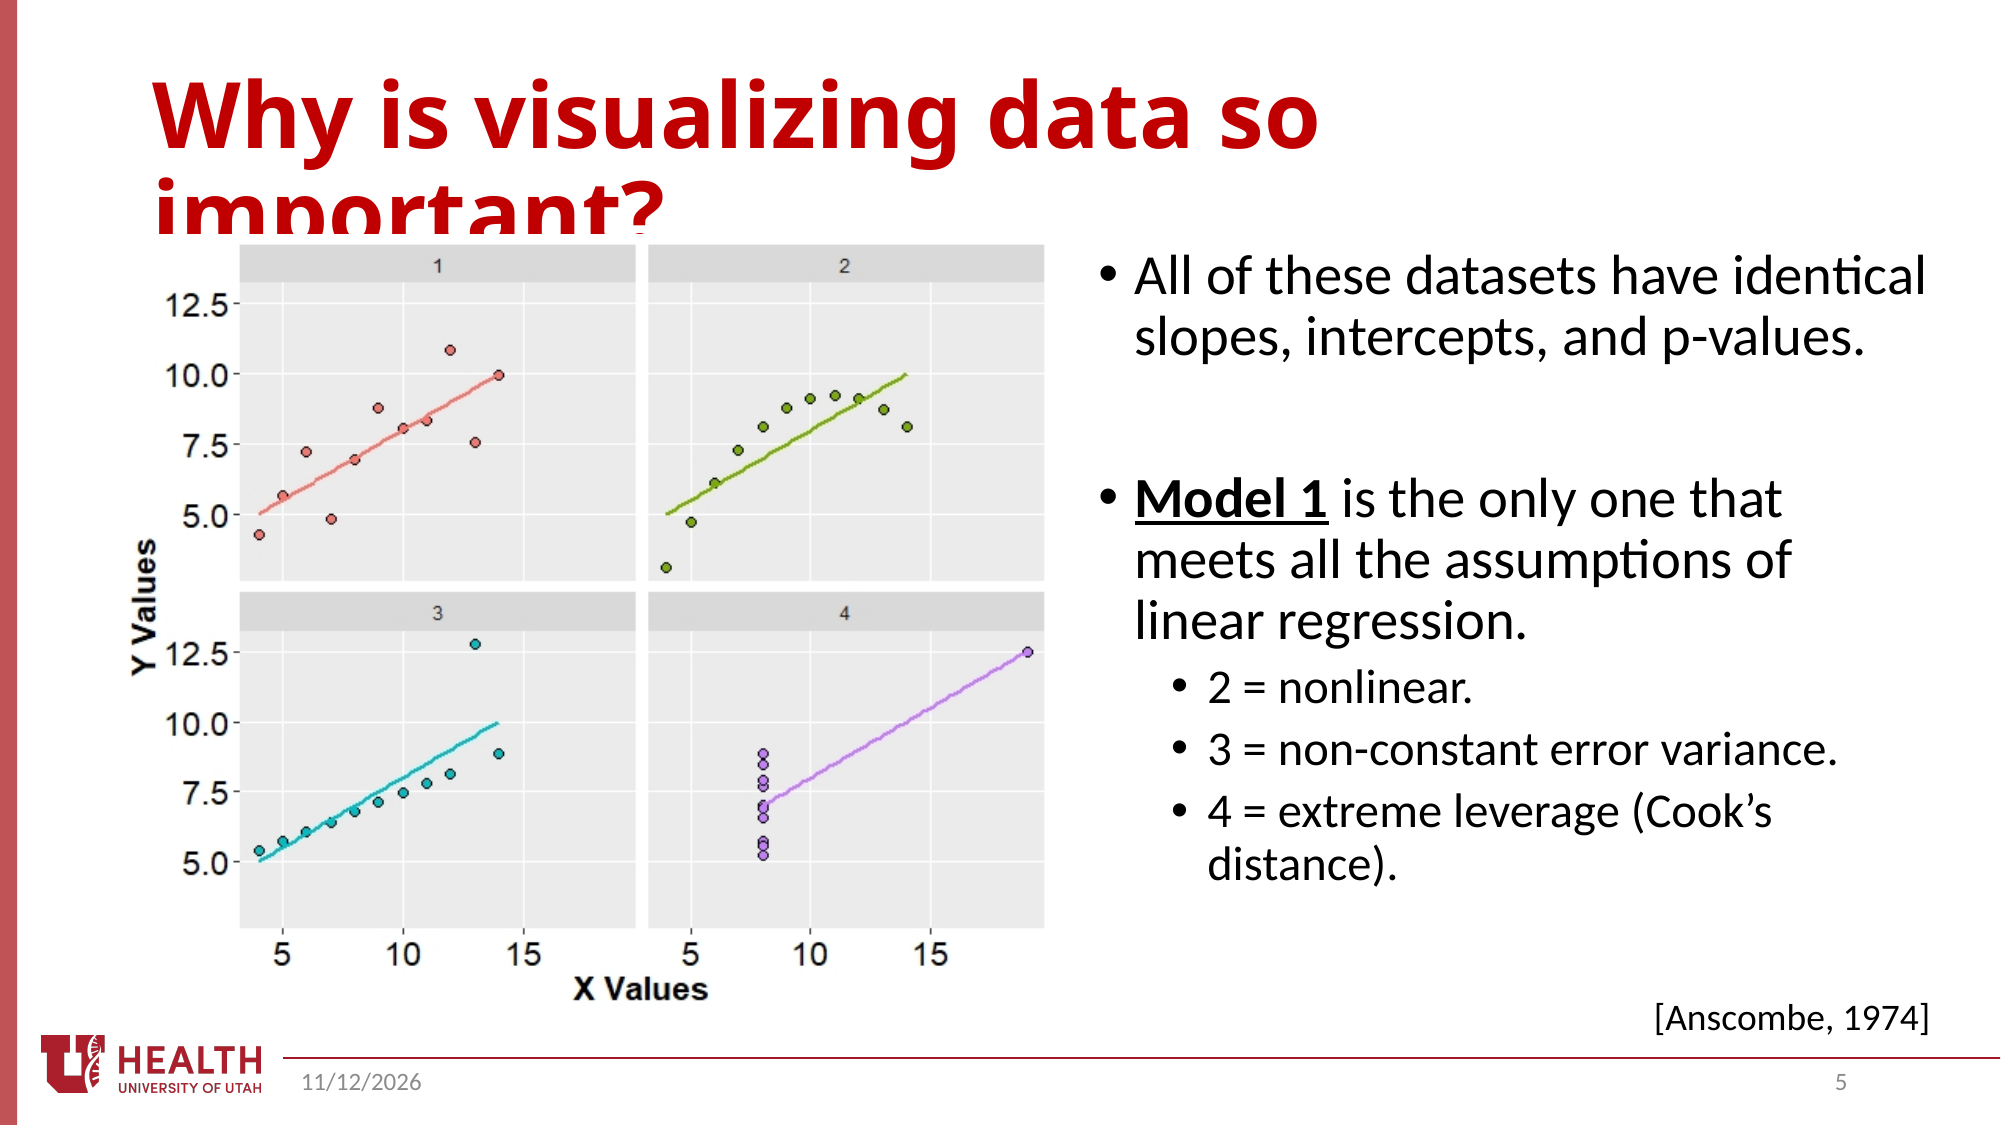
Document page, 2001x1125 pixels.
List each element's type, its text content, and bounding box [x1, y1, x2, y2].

list All of these datasets have identical slopes, intercepts, and p-values. Model 1 is the only one that meets all the assumptions of linear regression. 2 = nonlinear. 3 = non-constant error variance. 4 = extreme leverage (Cook’s distance). [1083, 237, 1948, 952]
text_box [Anscombe, 1974] [1639, 985, 1946, 1045]
picture [41, 1035, 261, 1093]
slide_number 5 [1412, 1058, 1863, 1103]
picture [118, 234, 1057, 1016]
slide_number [285, 1058, 588, 1103]
title Why is visualizing data so important? [137, 59, 1863, 278]
